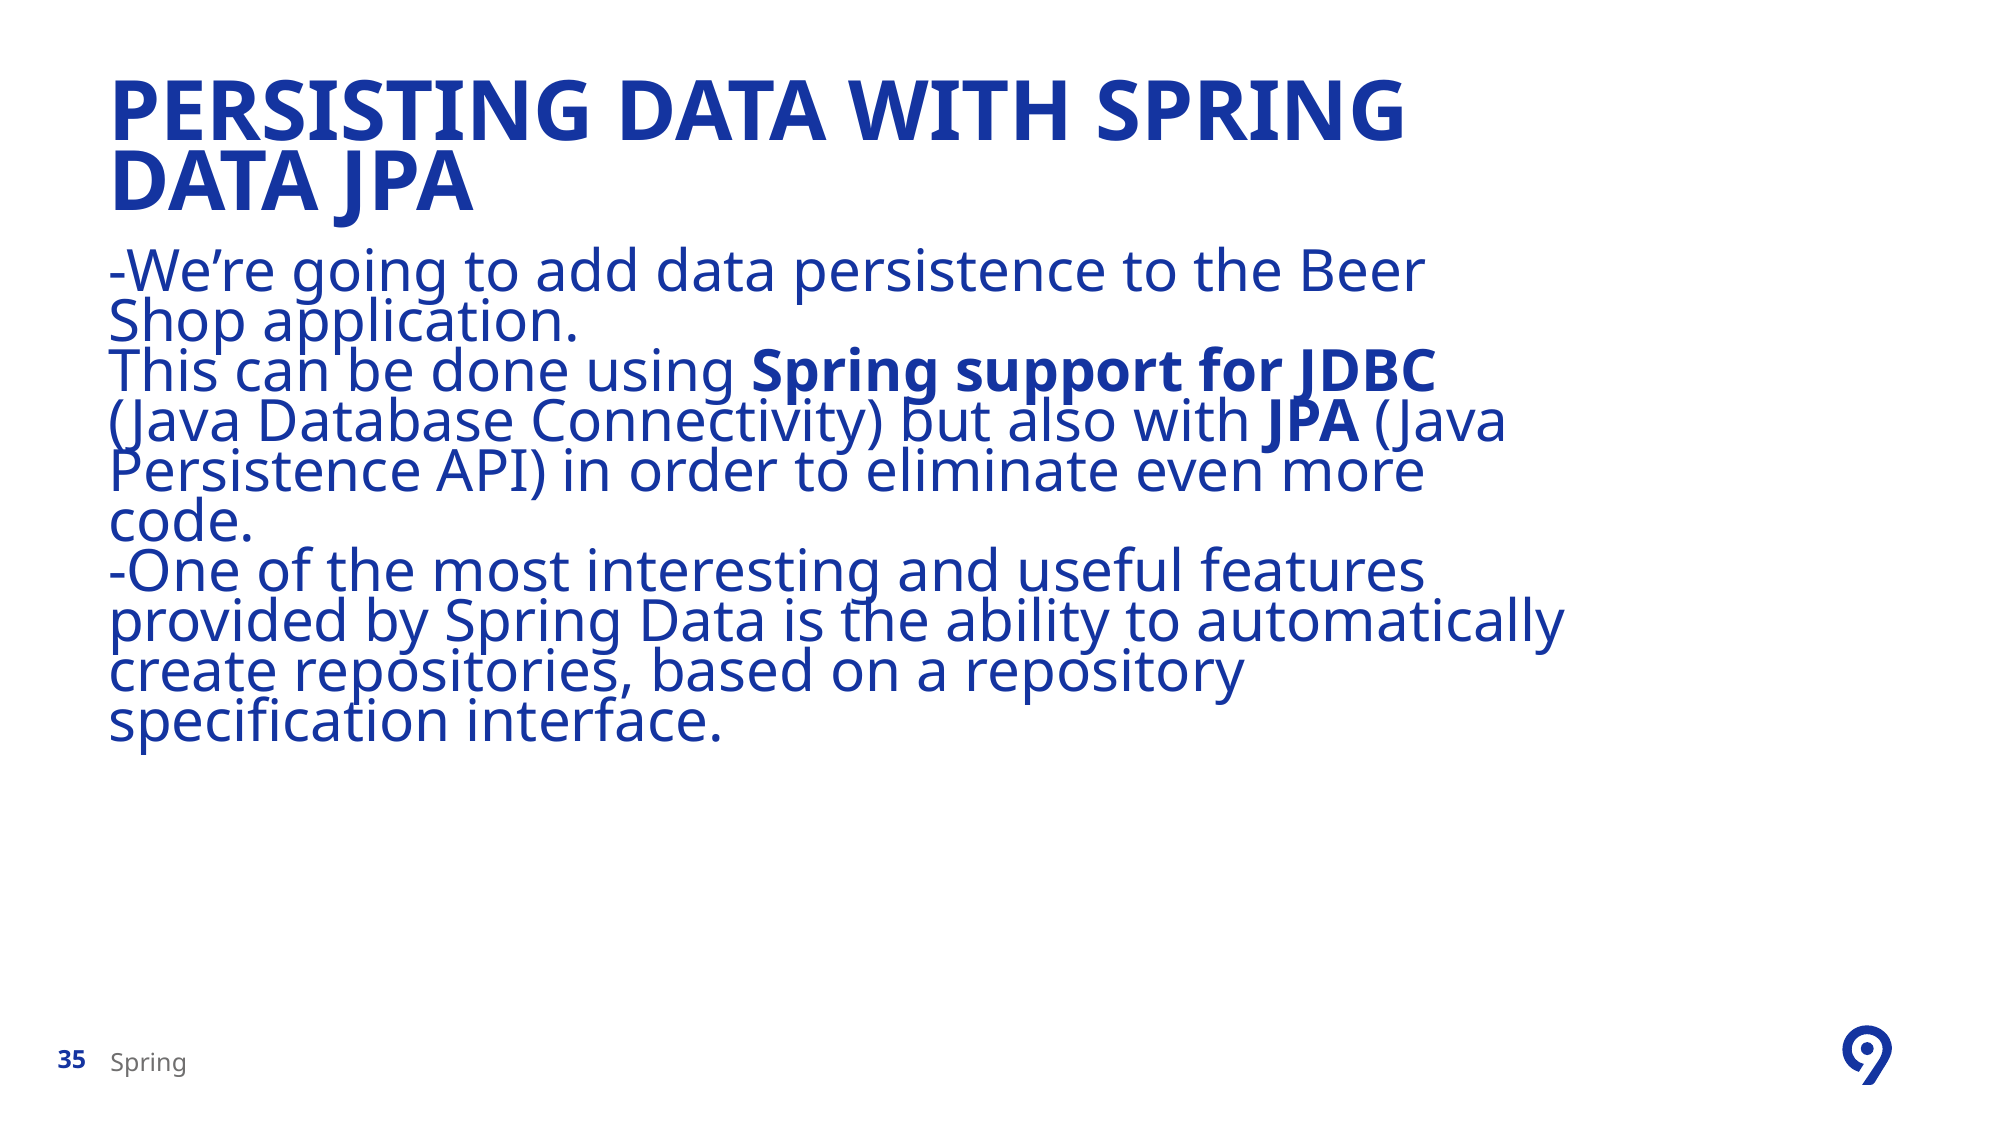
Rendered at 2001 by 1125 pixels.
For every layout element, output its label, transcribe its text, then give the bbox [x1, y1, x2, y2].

footer Spring [110, 1045, 1573, 1077]
list -We’re going to add data persistence to the Beer Shop application. This can be done using Spring support for JDBC (Java Database Connectivity) but also with JPA (Java Persistence API) in order to eliminate even more code. -One of the most interesting and useful features provided by Spring Data is the ability to automatically create repositories, based on a repository specification interface. [108, 253, 1579, 988]
title Persisting data with Spring Data JPA [108, 84, 1579, 225]
slide_number 35 [57, 1045, 103, 1077]
